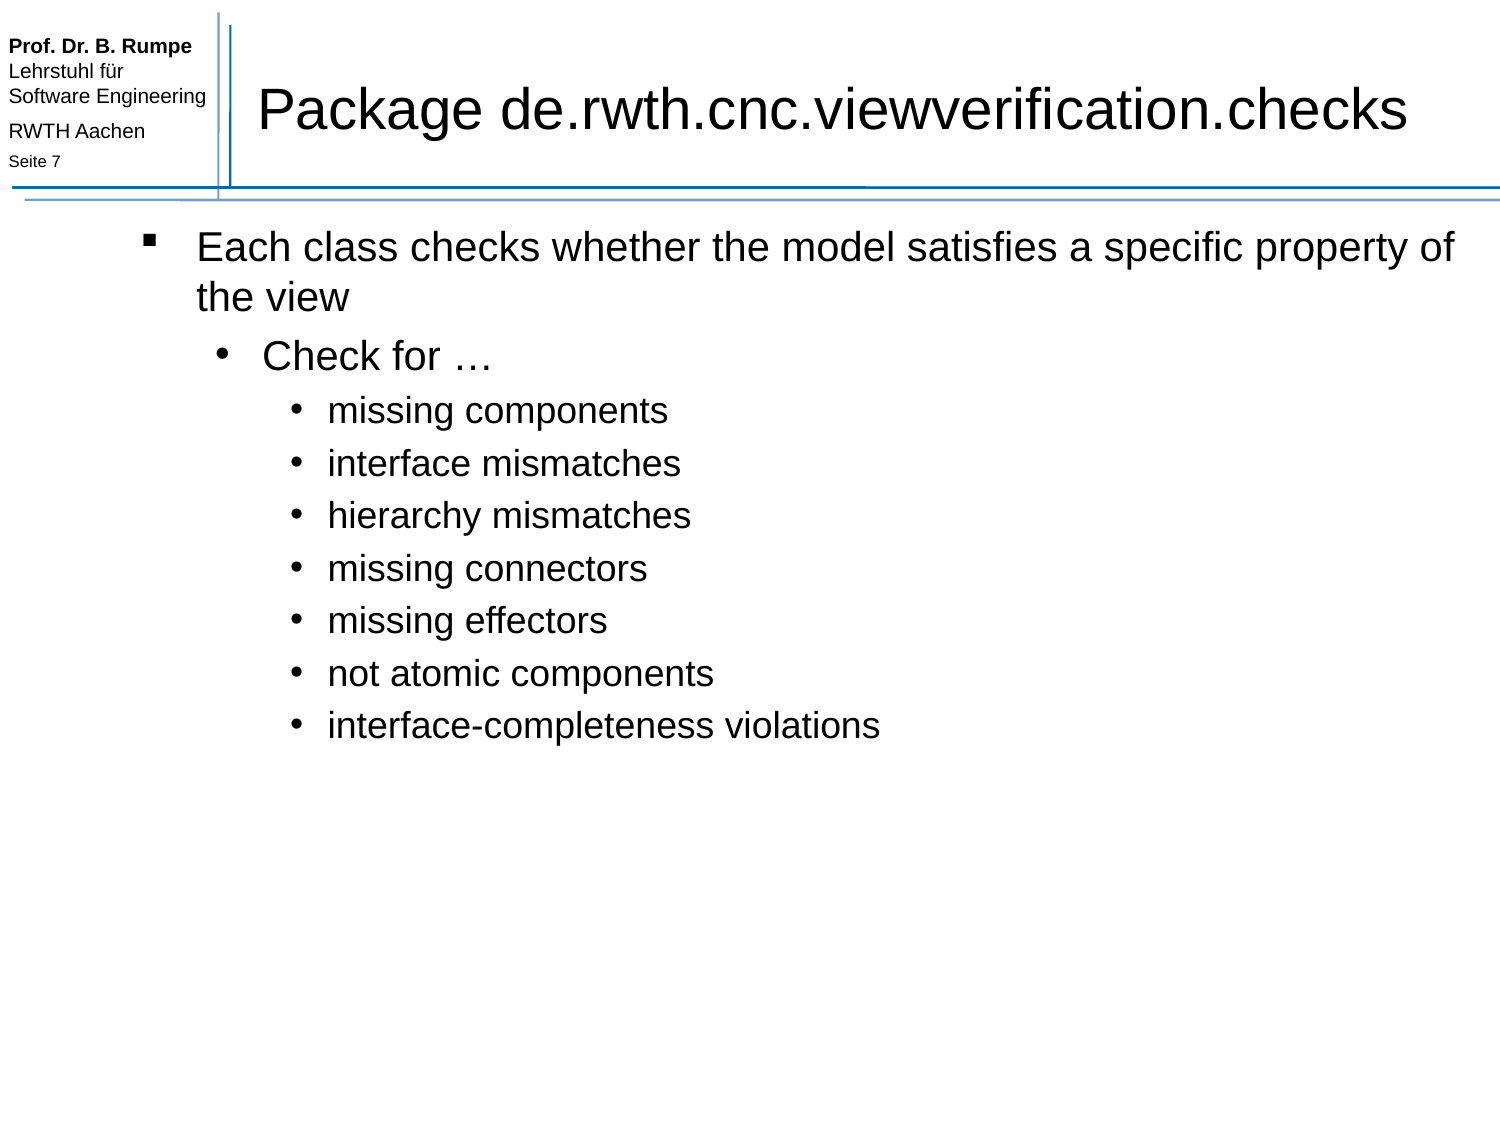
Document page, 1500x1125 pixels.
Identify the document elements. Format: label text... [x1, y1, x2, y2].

title Package de.rwth.cnc.viewverification.checks [242, 37, 1483, 176]
list Each class checks whether the model satisfies a specific property of the view Check for … missing components interface mismatches hierarchy mismatches missing connectors missing effectors not atomic components interface-completeness violations [125, 212, 1476, 1101]
